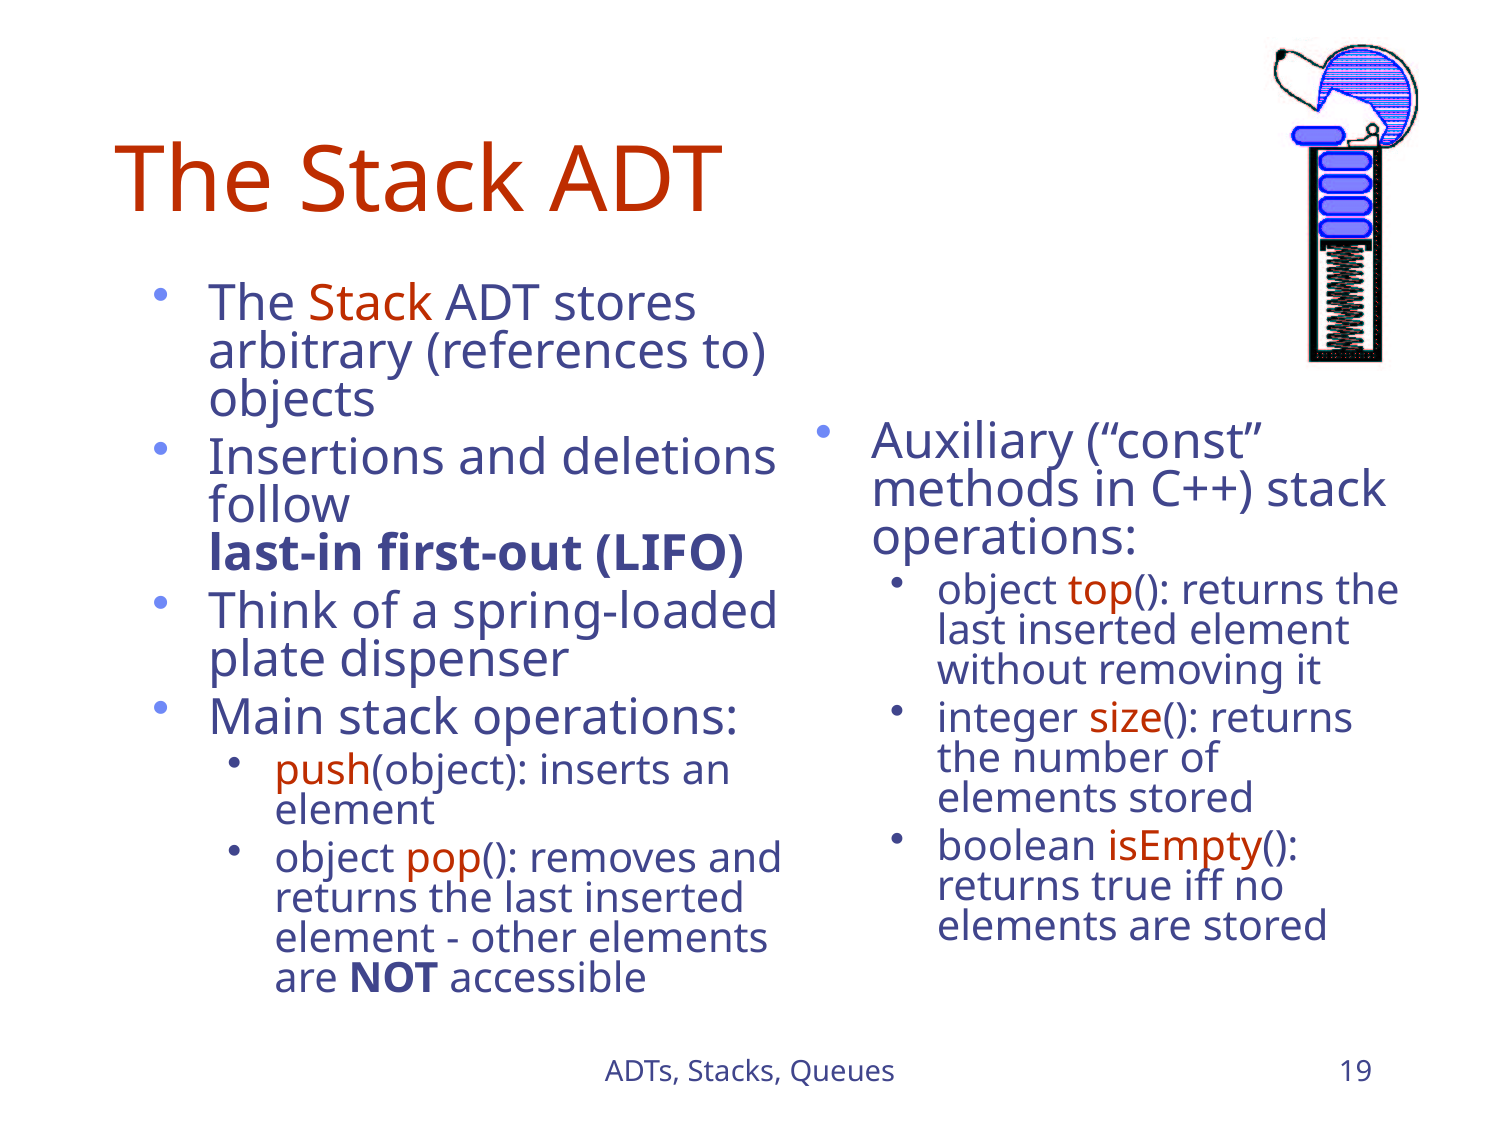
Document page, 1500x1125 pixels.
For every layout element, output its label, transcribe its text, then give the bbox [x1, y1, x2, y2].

list The Stack ADT stores arbitrary (references to) objects Insertions and deletions follow last-in first-out (LIFO) Think of a spring-loaded plate dispenser Main stack operations: push(object): inserts an element object pop(): removes and returns the last inserted element - other elements are NOT accessible [137, 274, 826, 1038]
list Auxiliary (“const” methods in C++) stack operations: object top(): returns the last inserted element without removing it integer size(): returns the number of elements stored boolean isEmpty(): returns true iff no elements are stored [799, 412, 1426, 1038]
footer ADTs, Stacks, Queues [512, 1038, 988, 1101]
title The Stack ADT [99, 49, 1244, 238]
slide_number 19 [1074, 1038, 1388, 1101]
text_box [1249, 37, 1434, 372]
